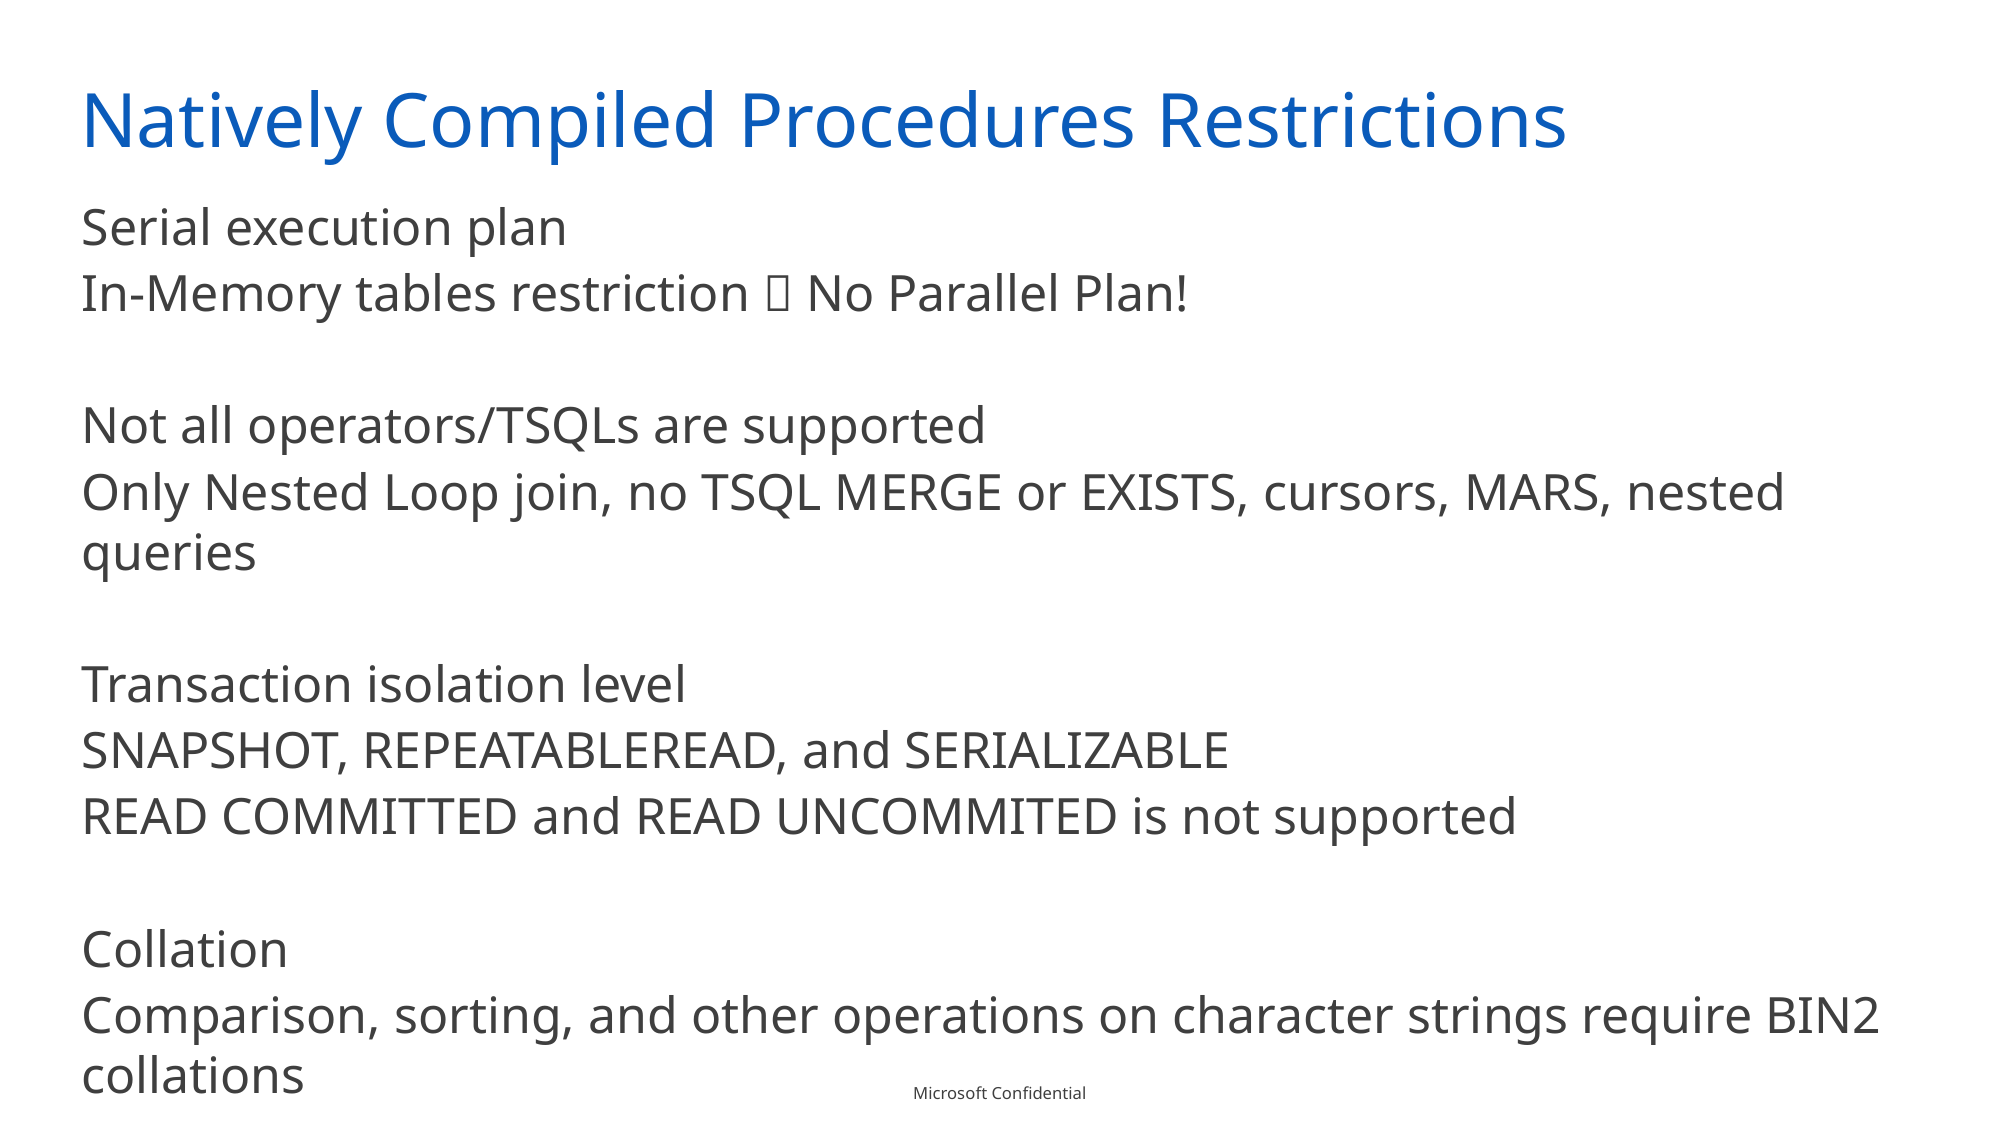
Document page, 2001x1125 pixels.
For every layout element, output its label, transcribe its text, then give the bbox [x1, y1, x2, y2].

title Natively Compiled Procedures Restrictions [50, 50, 1900, 163]
list Serial execution plan In-Memory tables restriction  No Parallel Plan! Not all operators/TSQLs are supported Only Nested Loop join, no TSQL MERGE or EXISTS, cursors, MARS, nested queries Transaction isolation level SNAPSHOT, REPEATABLEREAD, and SERIALIZABLE READ COMMITTED and READ UNCOMMITED is not supported Collation Comparison, sorting, and other operations on character strings require BIN2 collations [66, 187, 1900, 1000]
